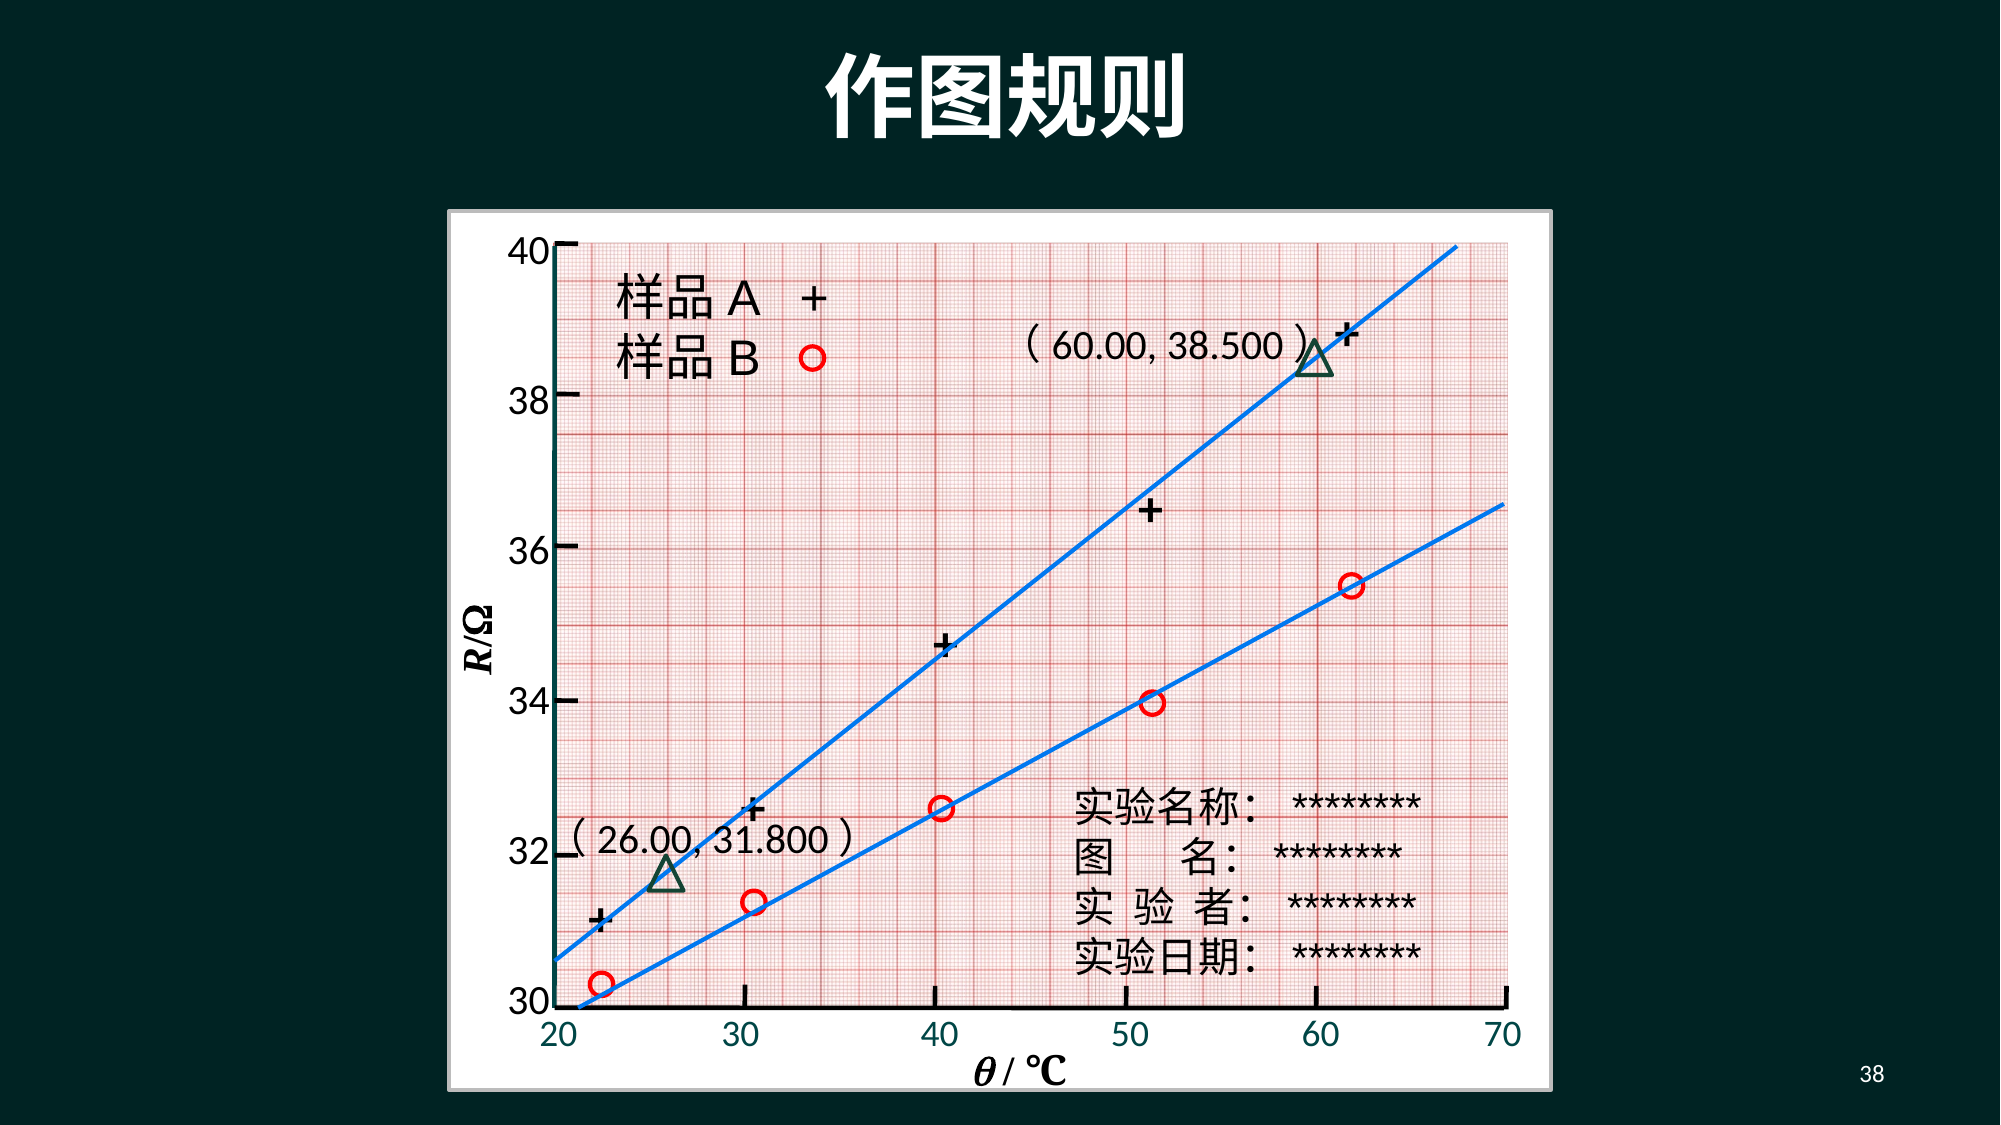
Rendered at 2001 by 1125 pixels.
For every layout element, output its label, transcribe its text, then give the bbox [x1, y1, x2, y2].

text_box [491, 215, 580, 1090]
slide_number 38 [1433, 1042, 1900, 1103]
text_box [448, 210, 1551, 1091]
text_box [554, 245, 1458, 962]
title 作图规则 [332, 0, 1682, 188]
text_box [539, 310, 1342, 891]
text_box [577, 503, 1505, 1009]
